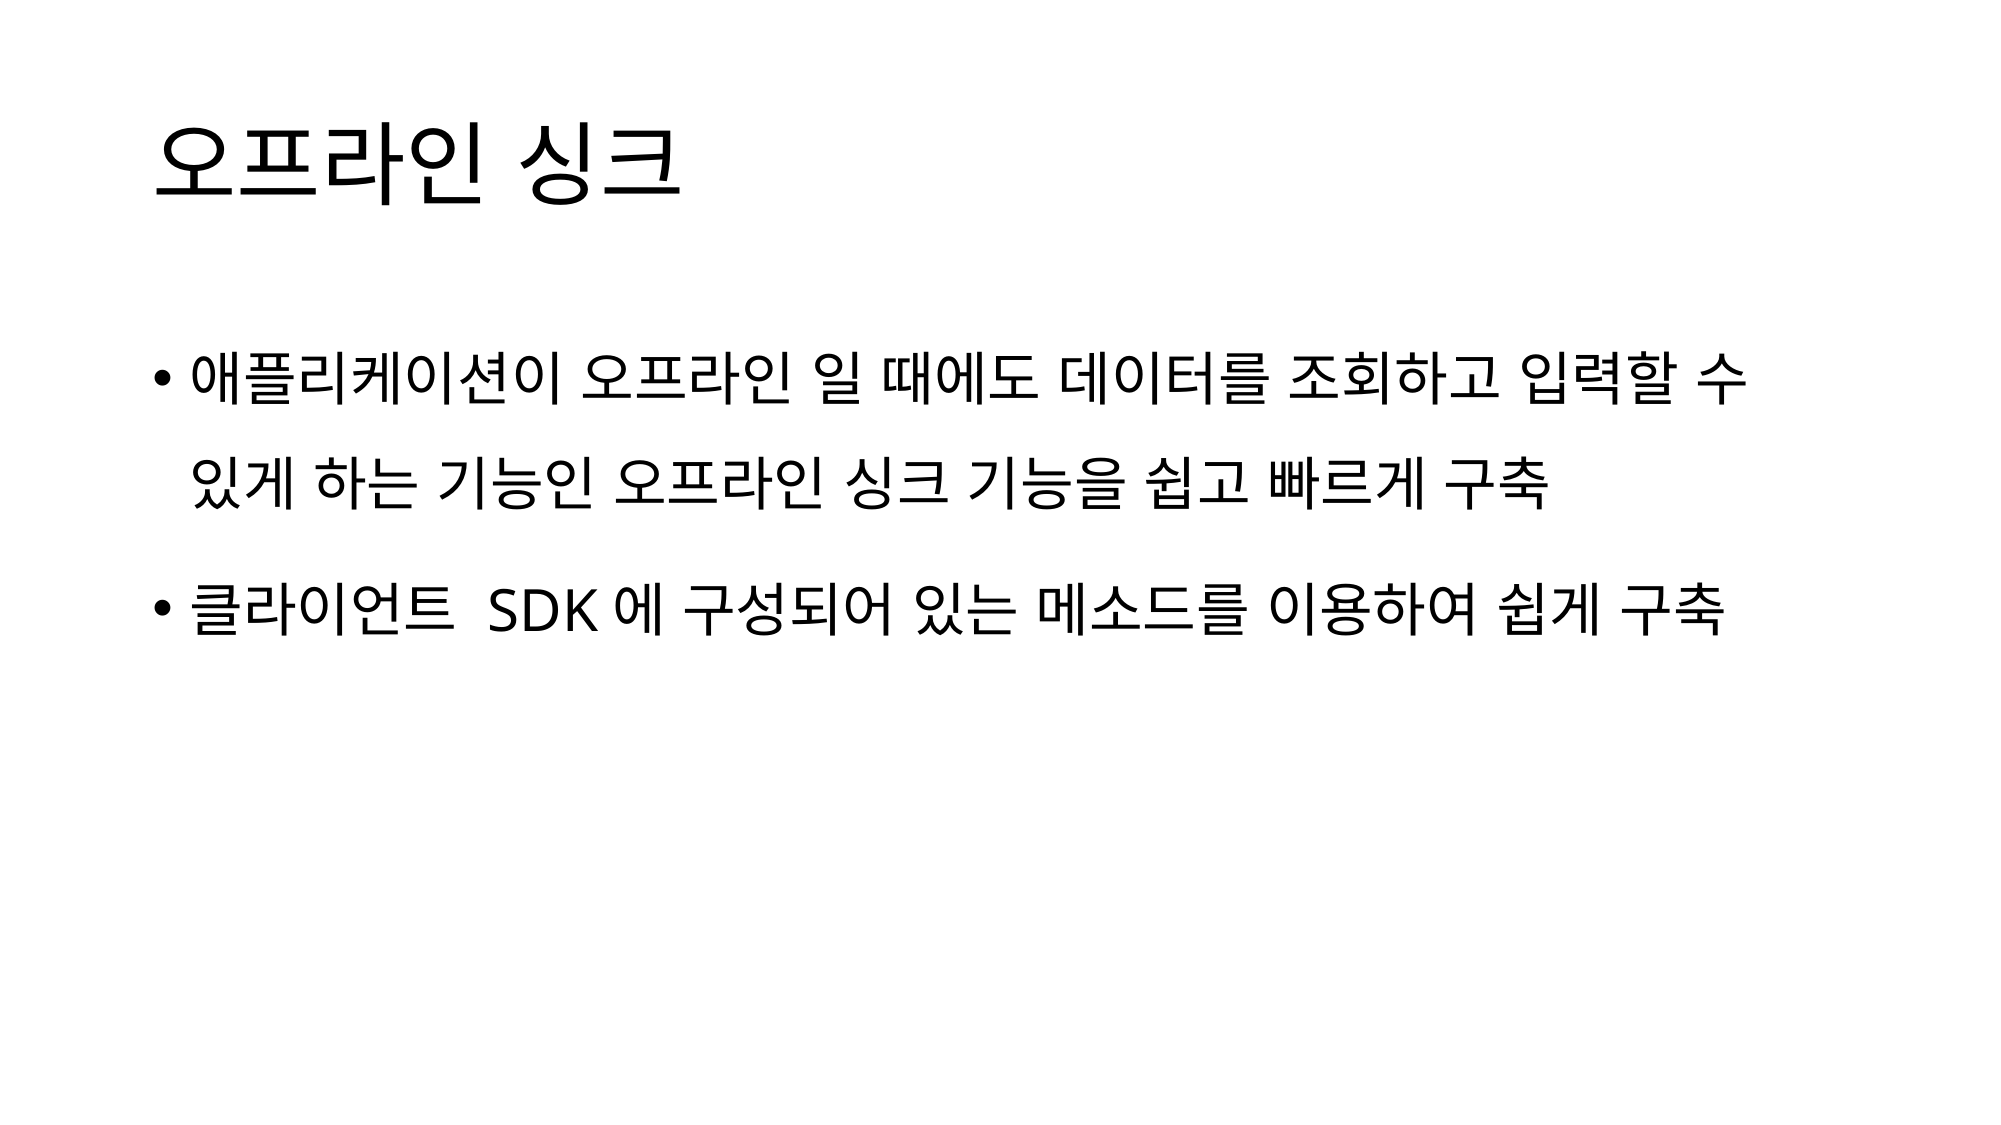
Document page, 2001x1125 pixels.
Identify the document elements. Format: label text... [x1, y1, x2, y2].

title 오프라인 싱크 [137, 59, 1863, 278]
list 애플리케이션이 오프라인 일 때에도 데이터를 조회하고 입력할 수 있게 하는 기능인 오프라인 싱크 기능을 쉽고 빠르게 구축 클라이언트 SDK에 구성되어 있는 메소드를 이용하여 쉽게 구축 [137, 299, 1863, 1014]
